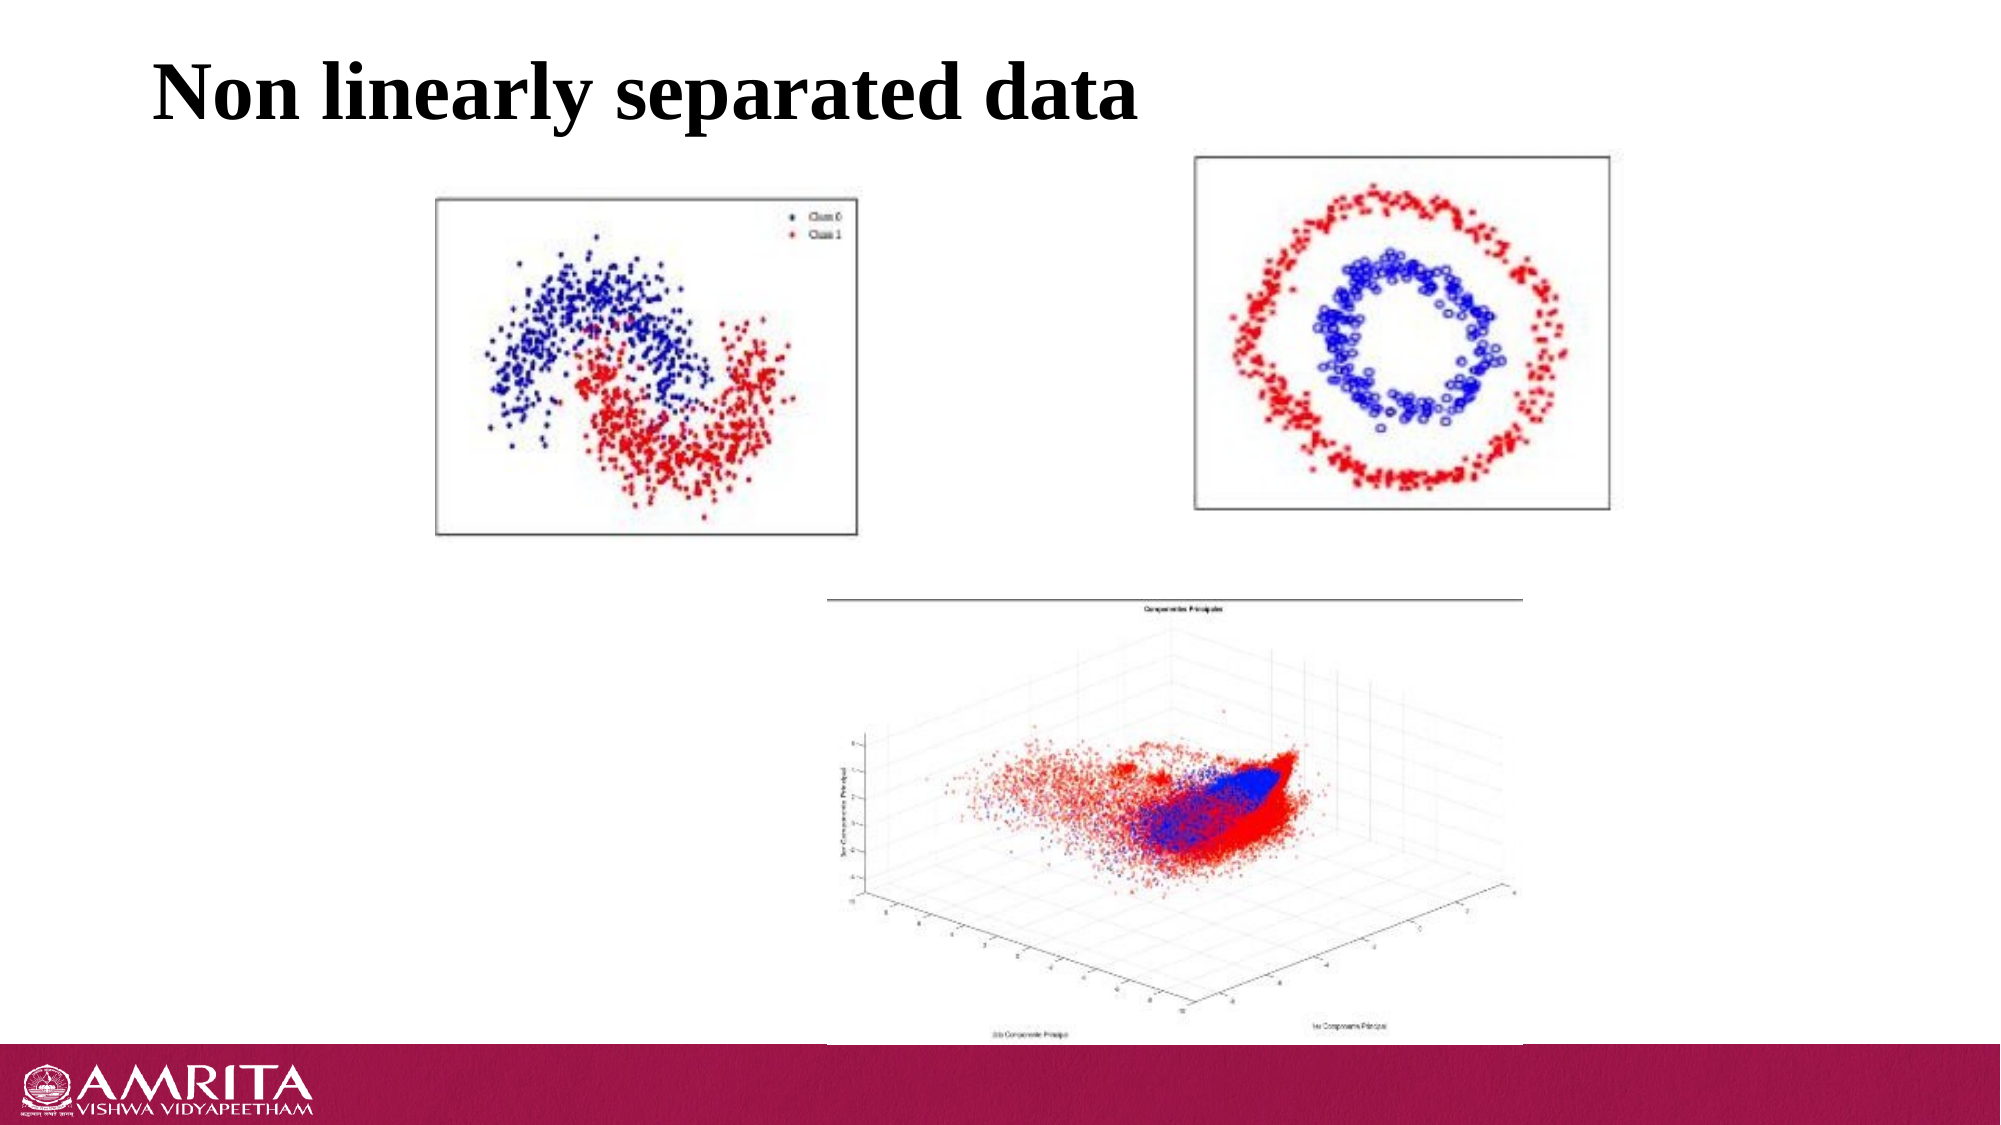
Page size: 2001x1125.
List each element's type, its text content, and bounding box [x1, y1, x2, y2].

picture [1191, 148, 1624, 514]
picture [434, 185, 863, 543]
title Non linearly separated data [38, 0, 1717, 224]
picture [0, 599, 2000, 1125]
